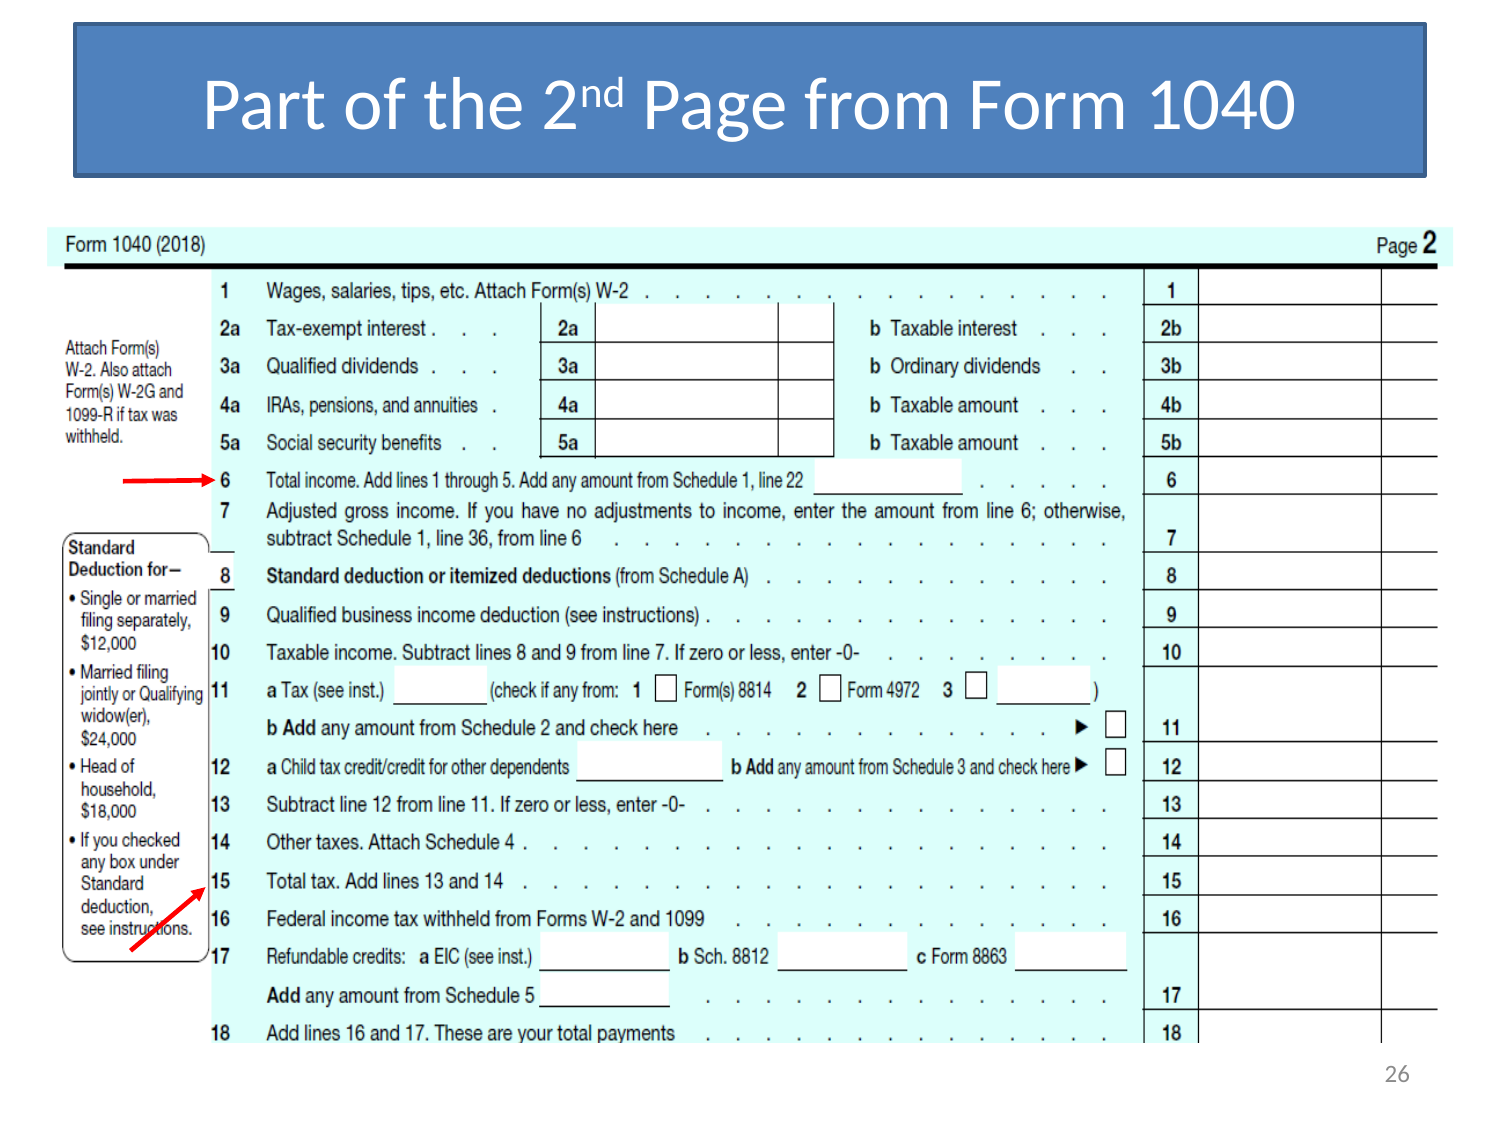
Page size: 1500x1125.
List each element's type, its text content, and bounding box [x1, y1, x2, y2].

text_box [130, 886, 206, 951]
slide_number 26 [1074, 1051, 1425, 1103]
text_box Part of the 2nd Page from Form 1040 [73, 22, 1427, 178]
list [46, 223, 1454, 1043]
